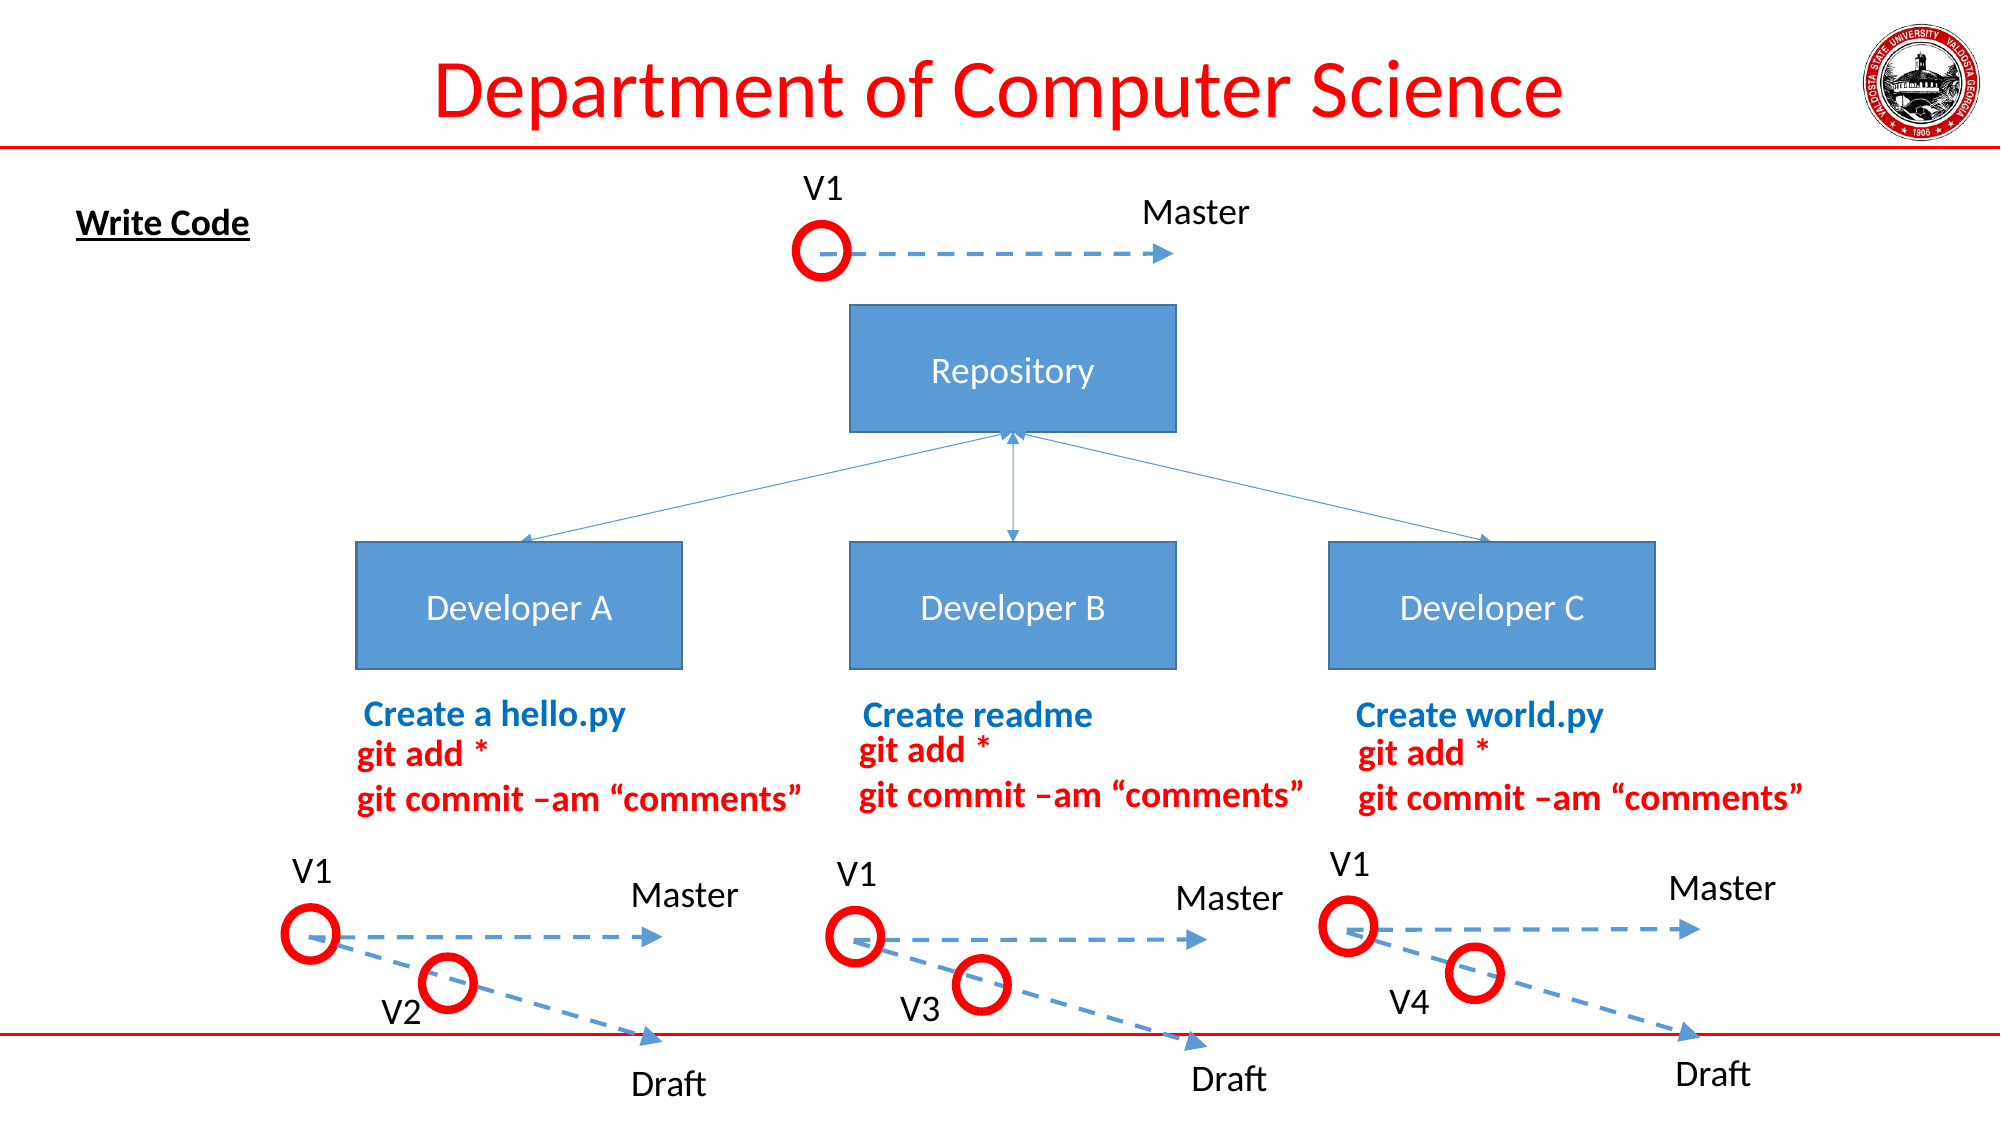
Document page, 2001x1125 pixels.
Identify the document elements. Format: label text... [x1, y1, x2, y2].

text_box Master [1160, 865, 1299, 926]
text_box Create world.py [1341, 682, 1620, 742]
text_box Draft [1176, 1046, 1283, 1107]
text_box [308, 936, 663, 1042]
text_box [1013, 431, 1493, 543]
text_box V1 [822, 841, 893, 902]
text_box Department of Computer Science [418, 26, 1582, 142]
text_box V1 [1315, 831, 1386, 892]
text_box Create a hello.py [349, 681, 642, 722]
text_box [853, 941, 1208, 1047]
text_box Developer B [849, 543, 1177, 670]
text_box Developer C [1328, 541, 1656, 670]
text_box V1 [277, 838, 348, 899]
text_box git add * git commit –am “comments” [844, 718, 1321, 823]
text_box [1321, 898, 1376, 954]
text_box git add * git commit –am “comments” [1343, 720, 1820, 826]
picture [1861, 22, 1982, 143]
text_box Master [1653, 855, 1792, 915]
text_box [794, 223, 849, 279]
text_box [1346, 932, 1701, 1038]
text_box Draft [1660, 1041, 1767, 1102]
text_box V1 [788, 155, 859, 216]
text_box Repository [849, 304, 1177, 431]
text_box git add * git commit –am “comments” [342, 722, 819, 827]
text_box [828, 908, 883, 965]
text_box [519, 431, 1012, 543]
text_box Master [615, 862, 754, 923]
text_box Draft [616, 1051, 723, 1112]
text_box Developer A [355, 541, 683, 670]
text_box [283, 906, 338, 962]
text_box Master [1127, 179, 1265, 240]
text_box Create readme [848, 682, 1108, 718]
text_box Write Code [60, 190, 266, 251]
